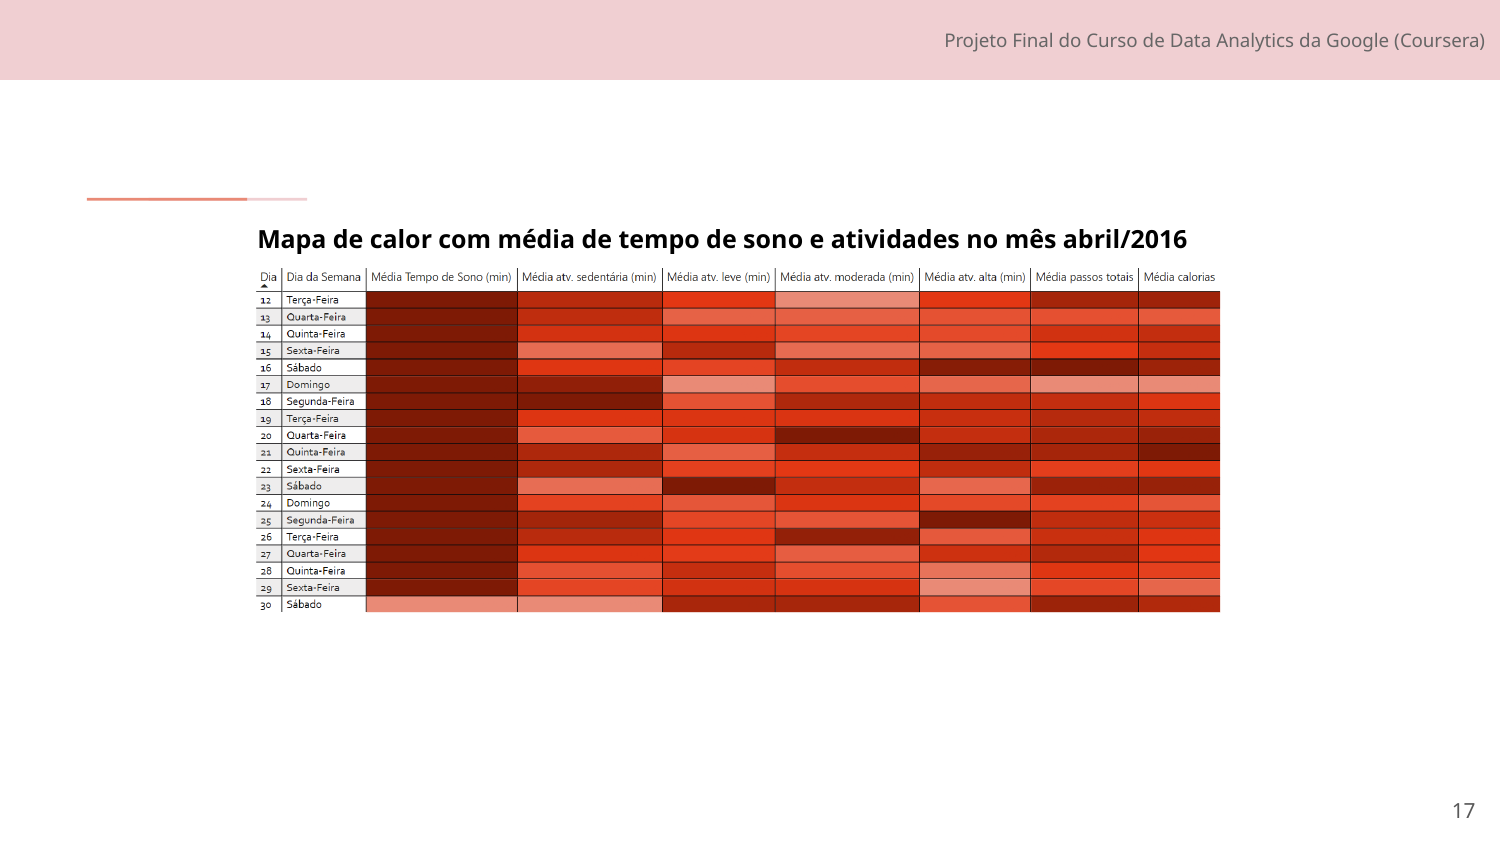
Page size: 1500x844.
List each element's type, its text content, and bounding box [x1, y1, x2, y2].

picture [252, 268, 1223, 617]
slide_number ‹#› [1400, 779, 1491, 844]
text_box Mapa de calor com média de tempo de sono e atividades no mês abril/2016 [167, 208, 1261, 269]
